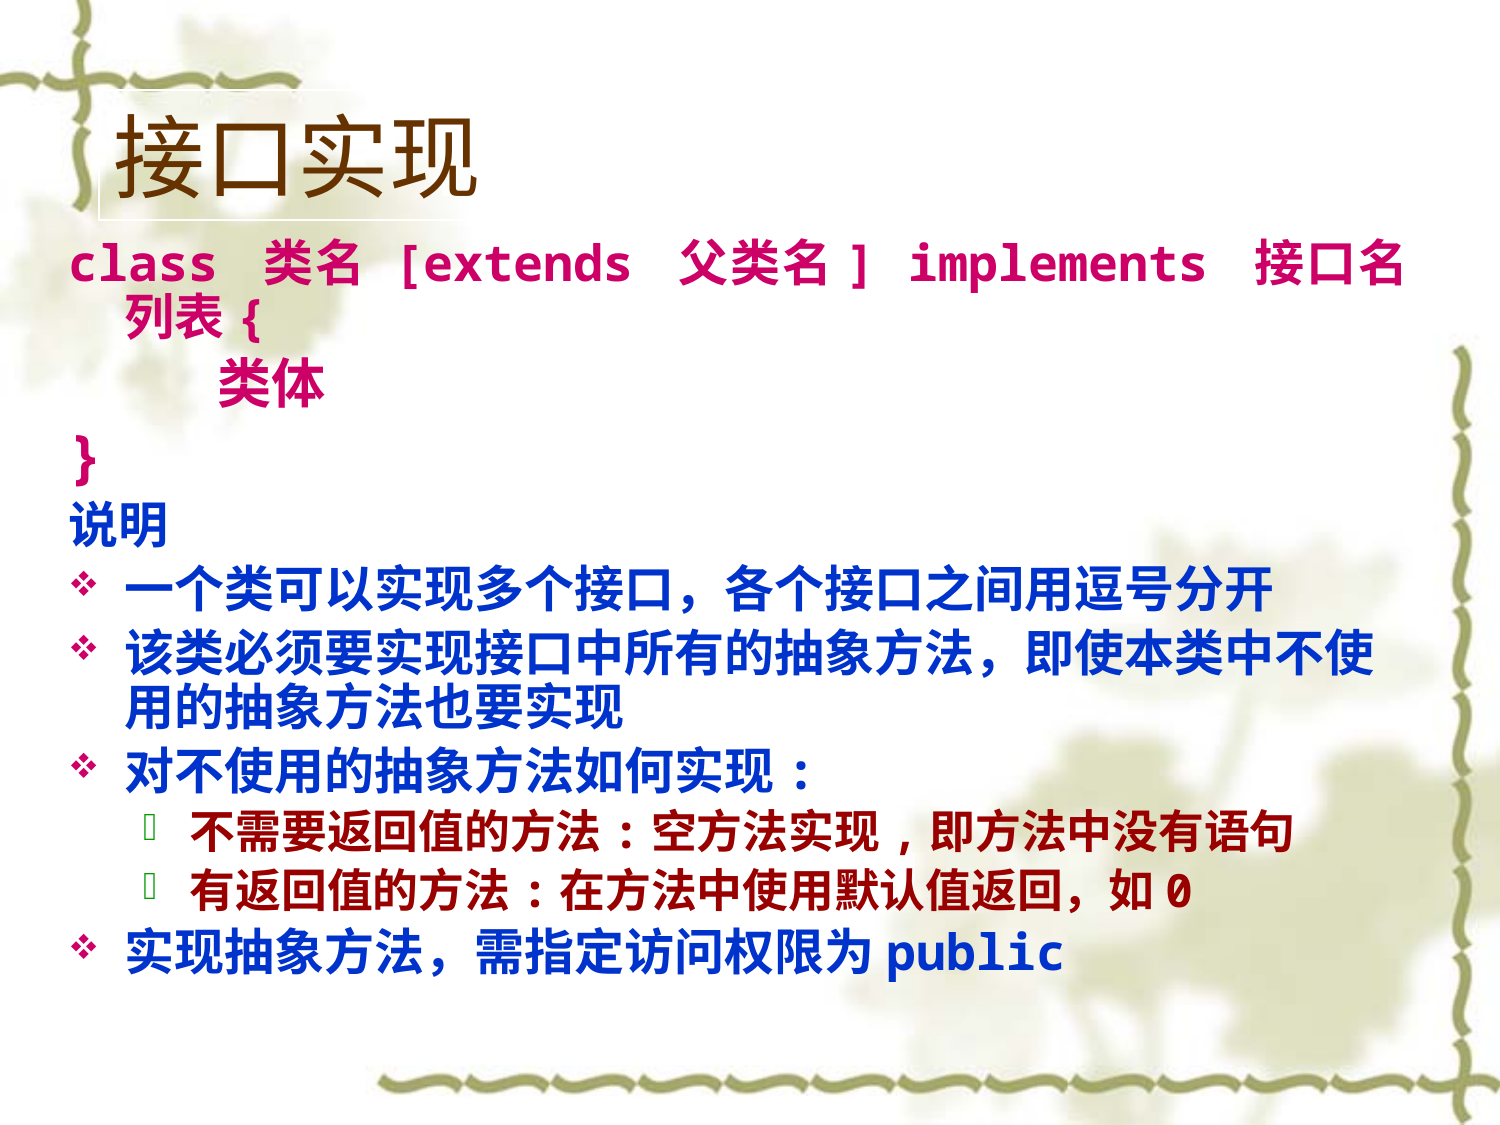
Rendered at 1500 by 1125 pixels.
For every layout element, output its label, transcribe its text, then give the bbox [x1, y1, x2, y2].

title 接口实现 [98, 89, 1070, 219]
list class 类名 [extends 父类名] implements 接口名列表{ 类体 } 说明 一个类可以实现多个接口，各个接口之间用逗号分开 该类必须要实现接口中所有的抽象方法，即使本类中不使用的抽象方法也要实现 对不使用的抽象方法如何实现: 不需要返回值的方法:空方法实现,即方法中没有语句 有返回值的方法:在方法中使用默认值返回，如0 实现抽象方法，需指定访问权限为public [52, 219, 1424, 1000]
picture [0, 0, 1500, 1125]
